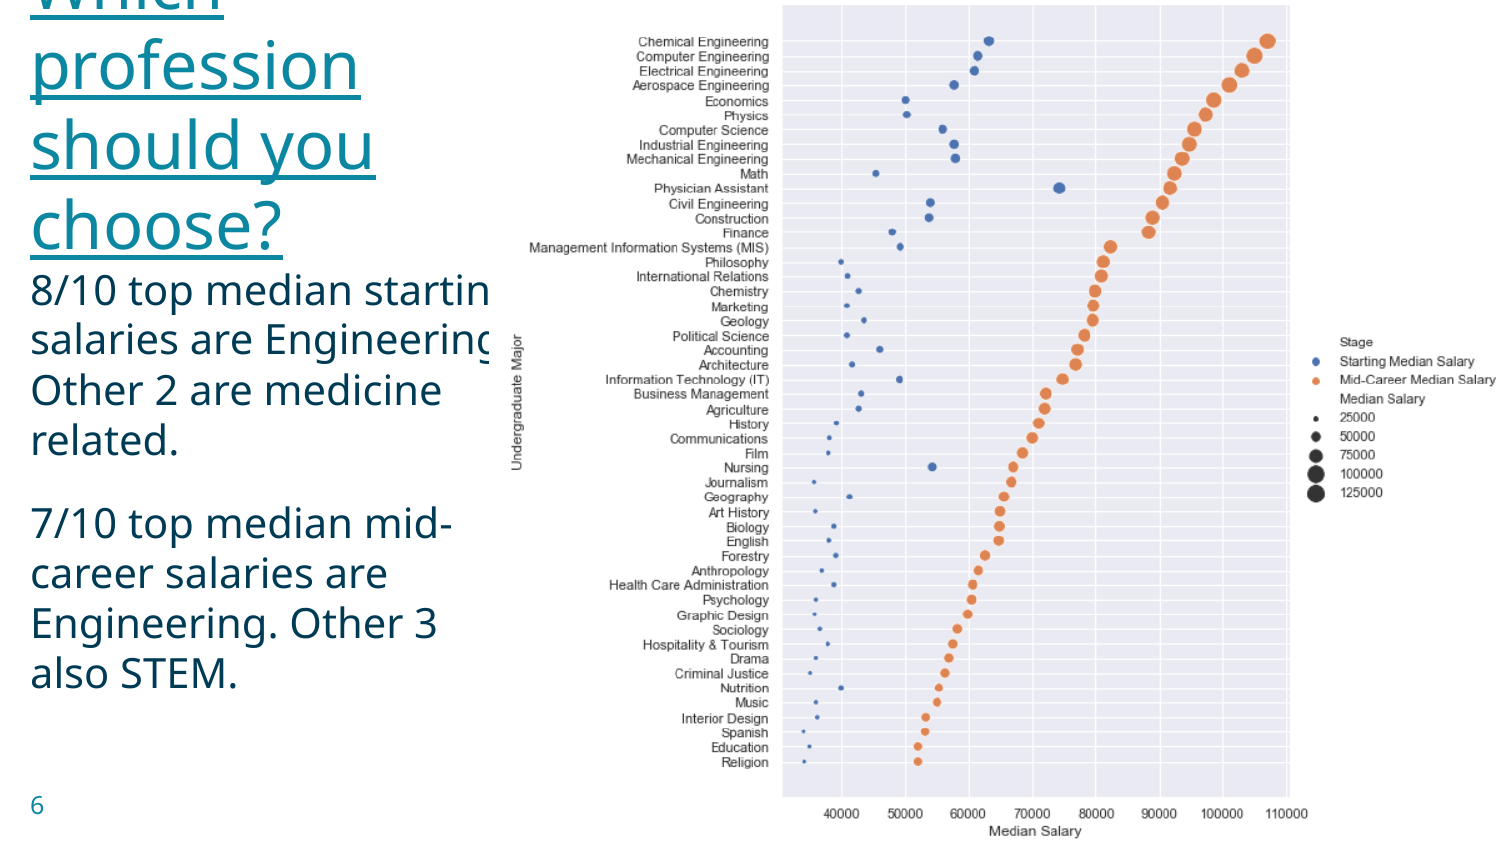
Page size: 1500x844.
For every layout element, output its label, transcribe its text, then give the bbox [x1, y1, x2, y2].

title Which profession should you choose? [15, 127, 483, 278]
list 8/10 top median starting salaries are Engineering. Other 2 are medicine related. 7/10 top median mid-career salaries are Engineering. Other 3 also STEM. [15, 278, 483, 681]
slide_number 6 [15, 774, 105, 839]
picture [488, 0, 1500, 844]
